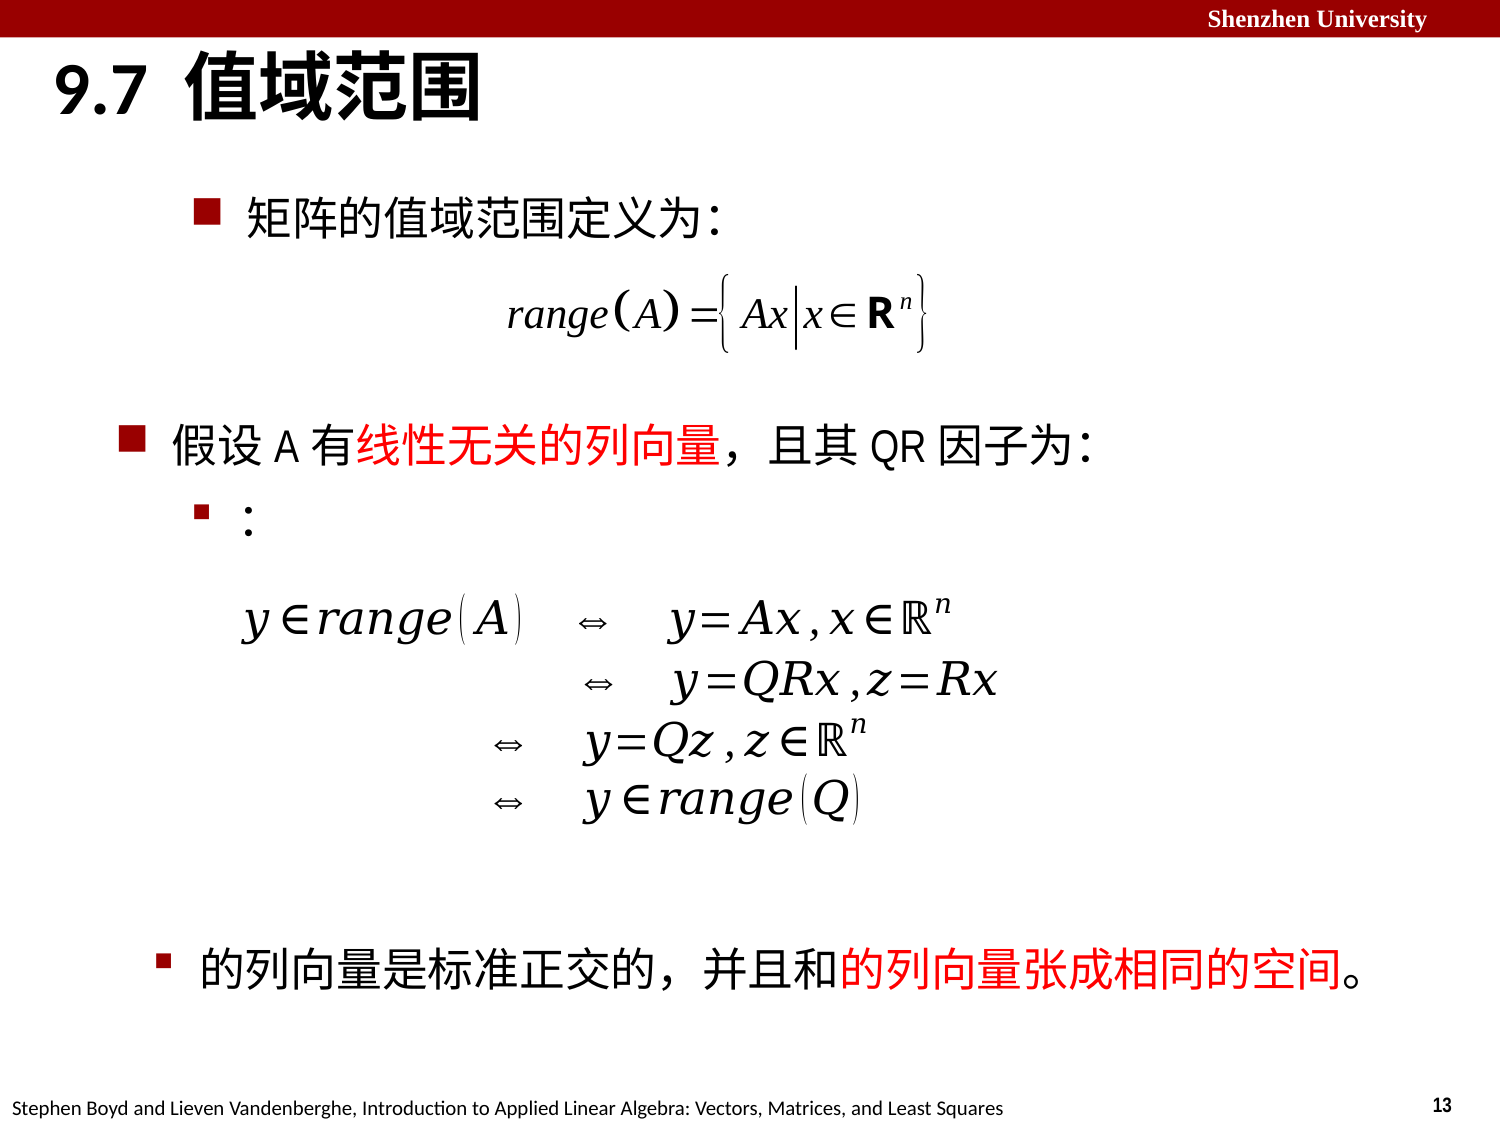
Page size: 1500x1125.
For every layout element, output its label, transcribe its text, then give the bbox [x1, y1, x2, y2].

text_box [499, 273, 942, 362]
text_box 9.7 值域范围 [37, 37, 1482, 131]
